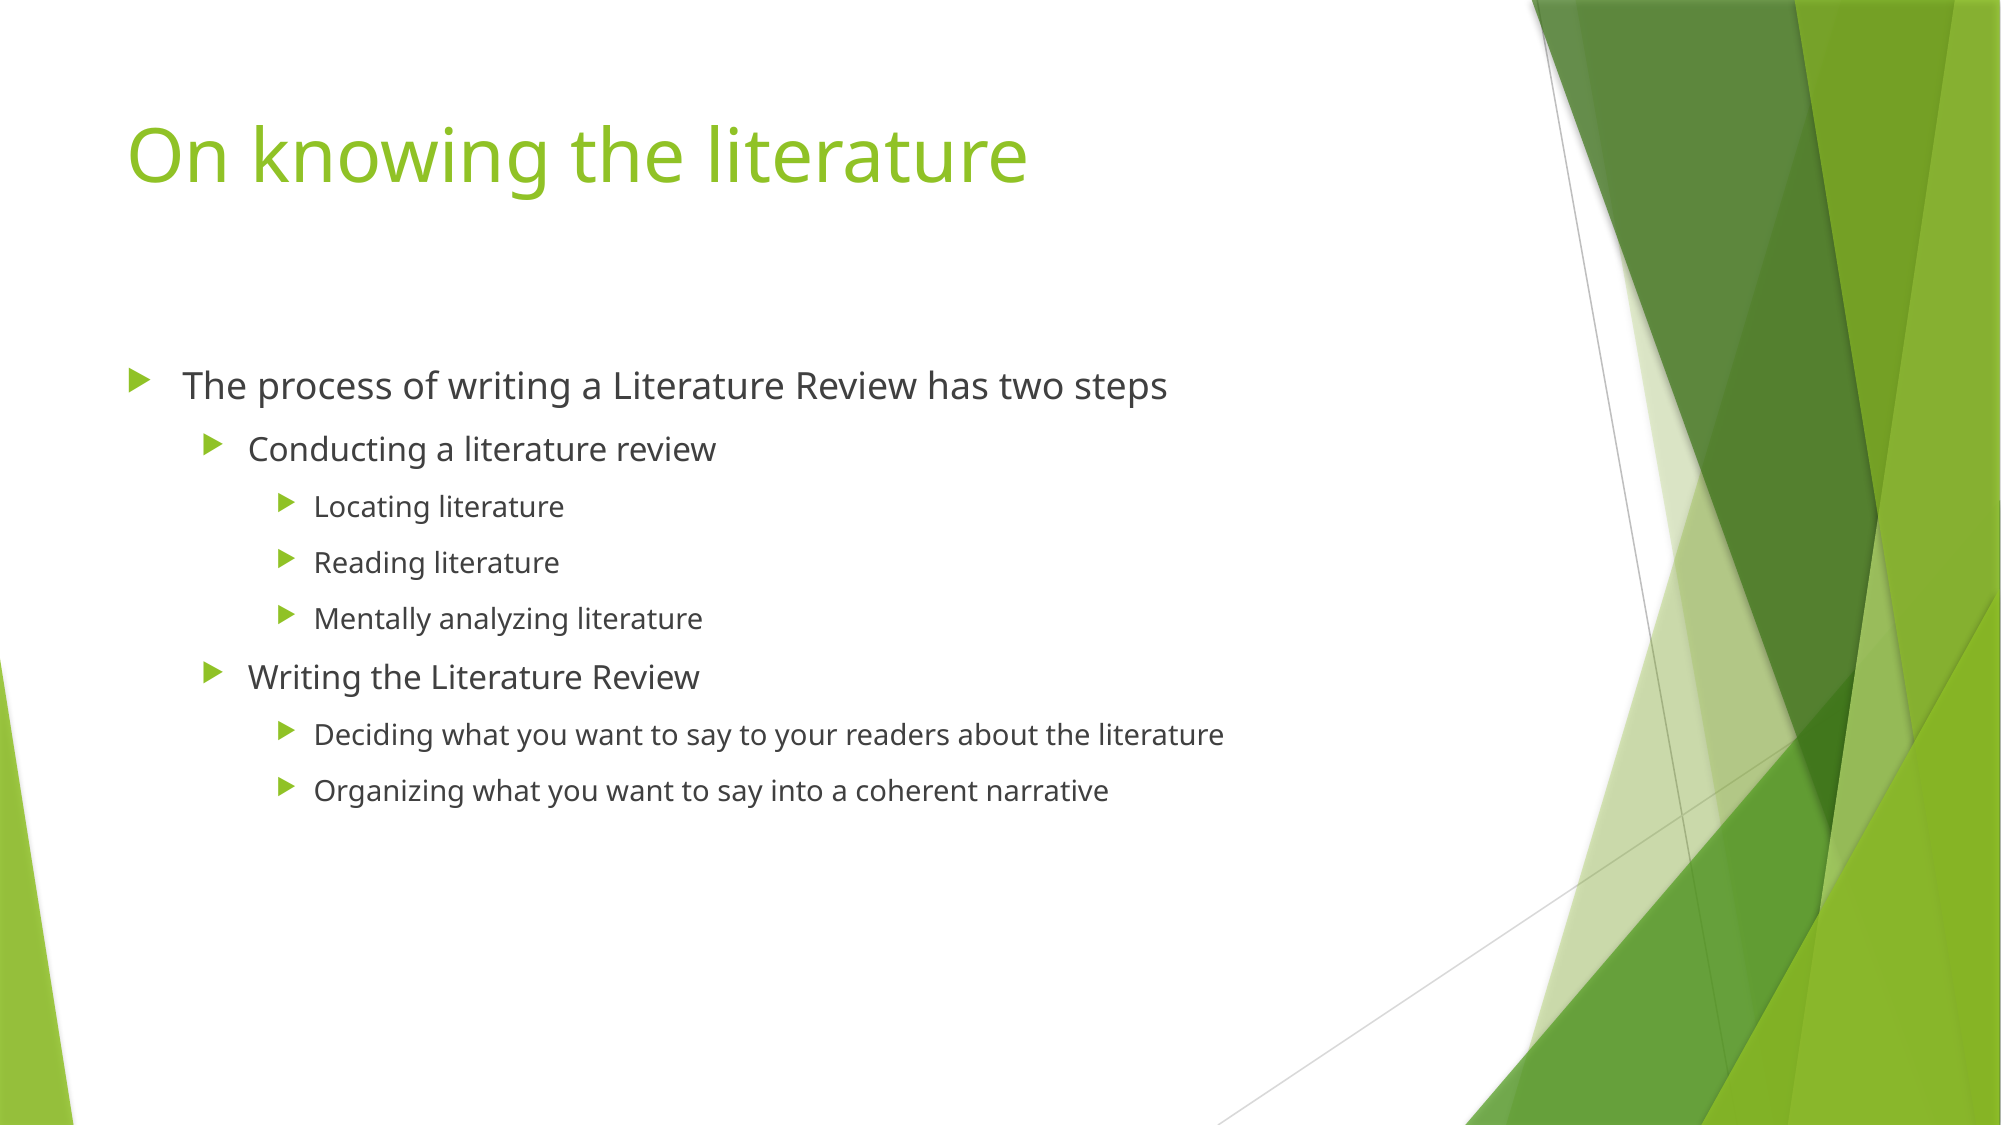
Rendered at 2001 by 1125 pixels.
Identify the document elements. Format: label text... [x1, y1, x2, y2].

list The process of writing a Literature Review has two steps Conducting a literature review Locating literature Reading literature Mentally analyzing literature Writing the Literature Review Deciding what you want to say to your readers about the literature Organizing what you want to say into a coherent narrative [111, 354, 1522, 992]
title On knowing the literature [111, 99, 1522, 317]
